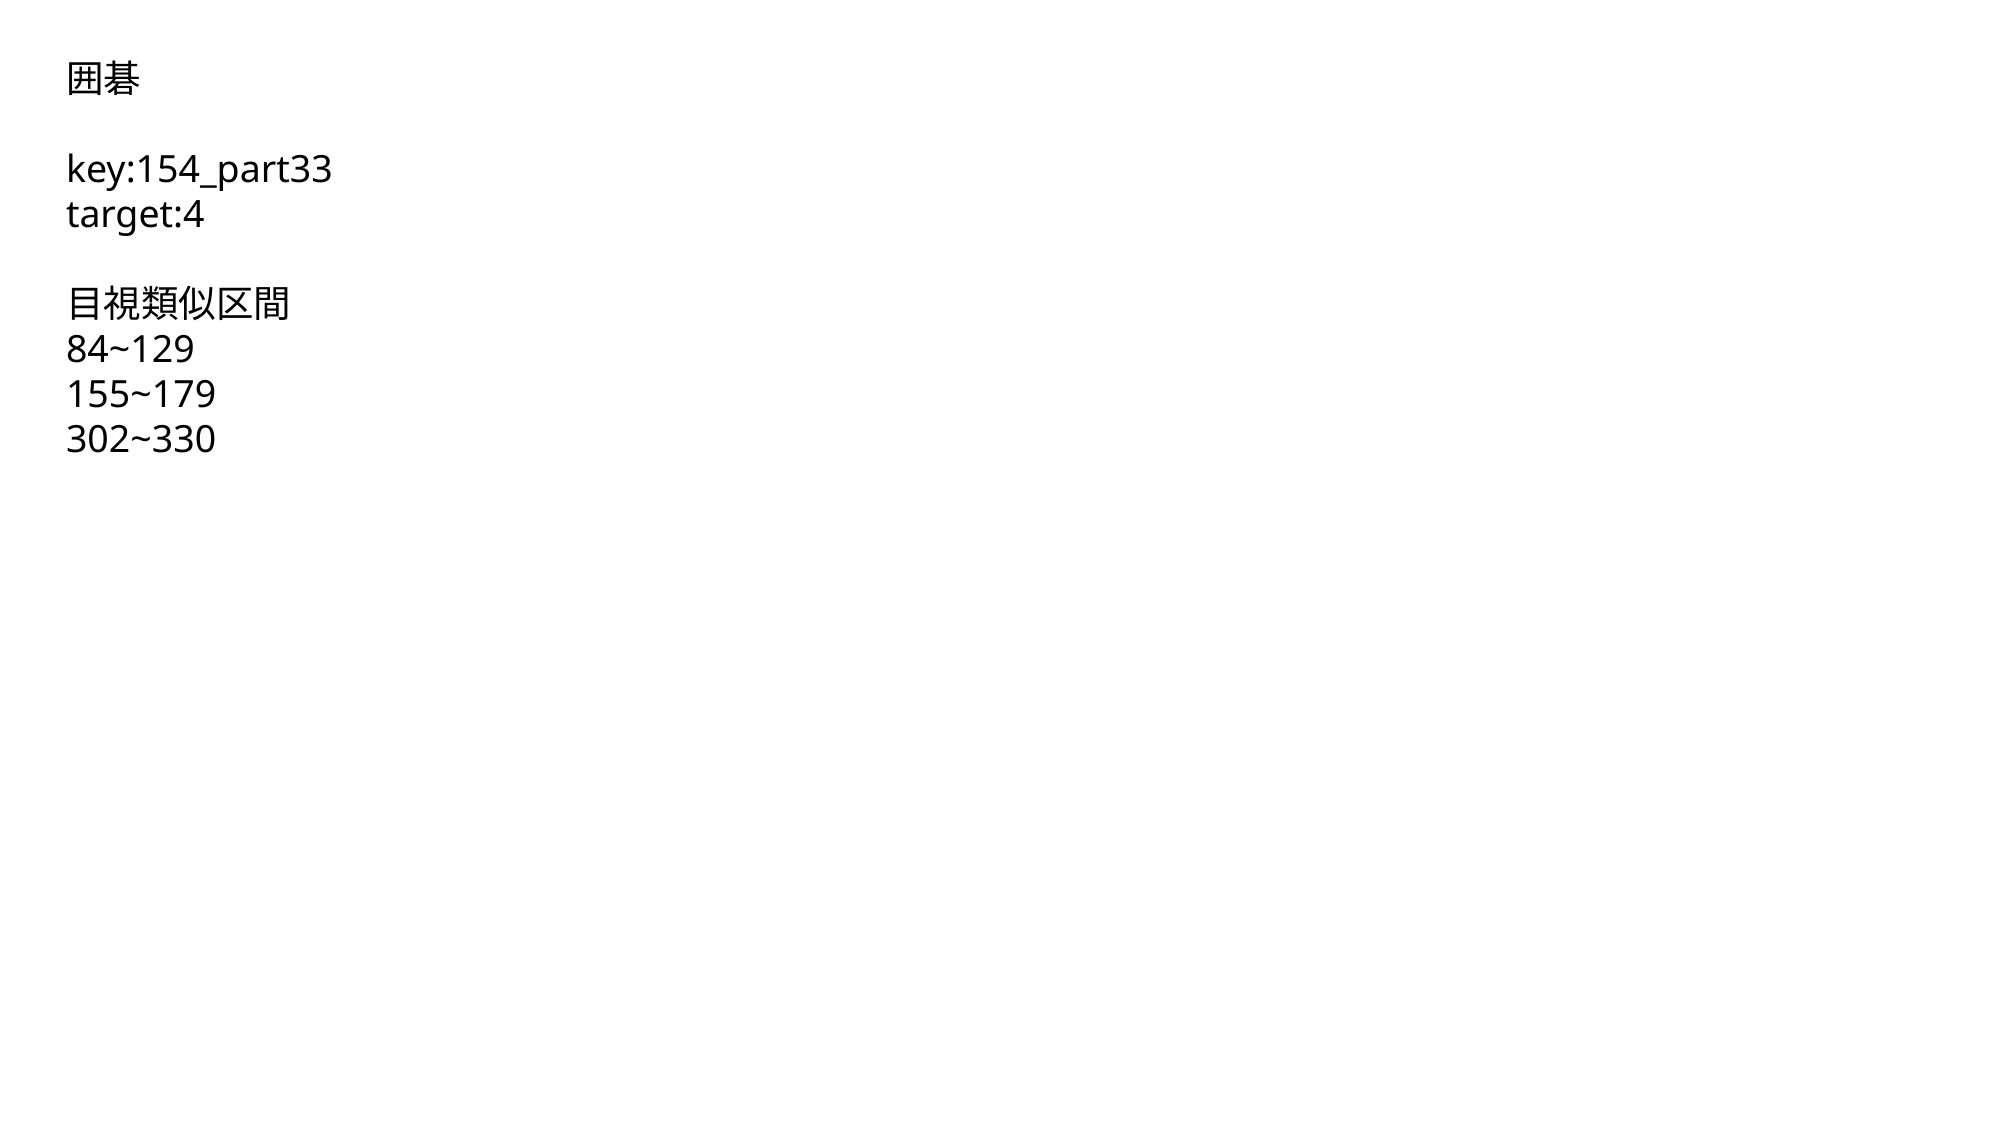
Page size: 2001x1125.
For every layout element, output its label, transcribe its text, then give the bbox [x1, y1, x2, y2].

text_box 囲碁 key:154_part33 target:4 目視類似区間 84~129 155~179 302~330 [51, 47, 425, 468]
